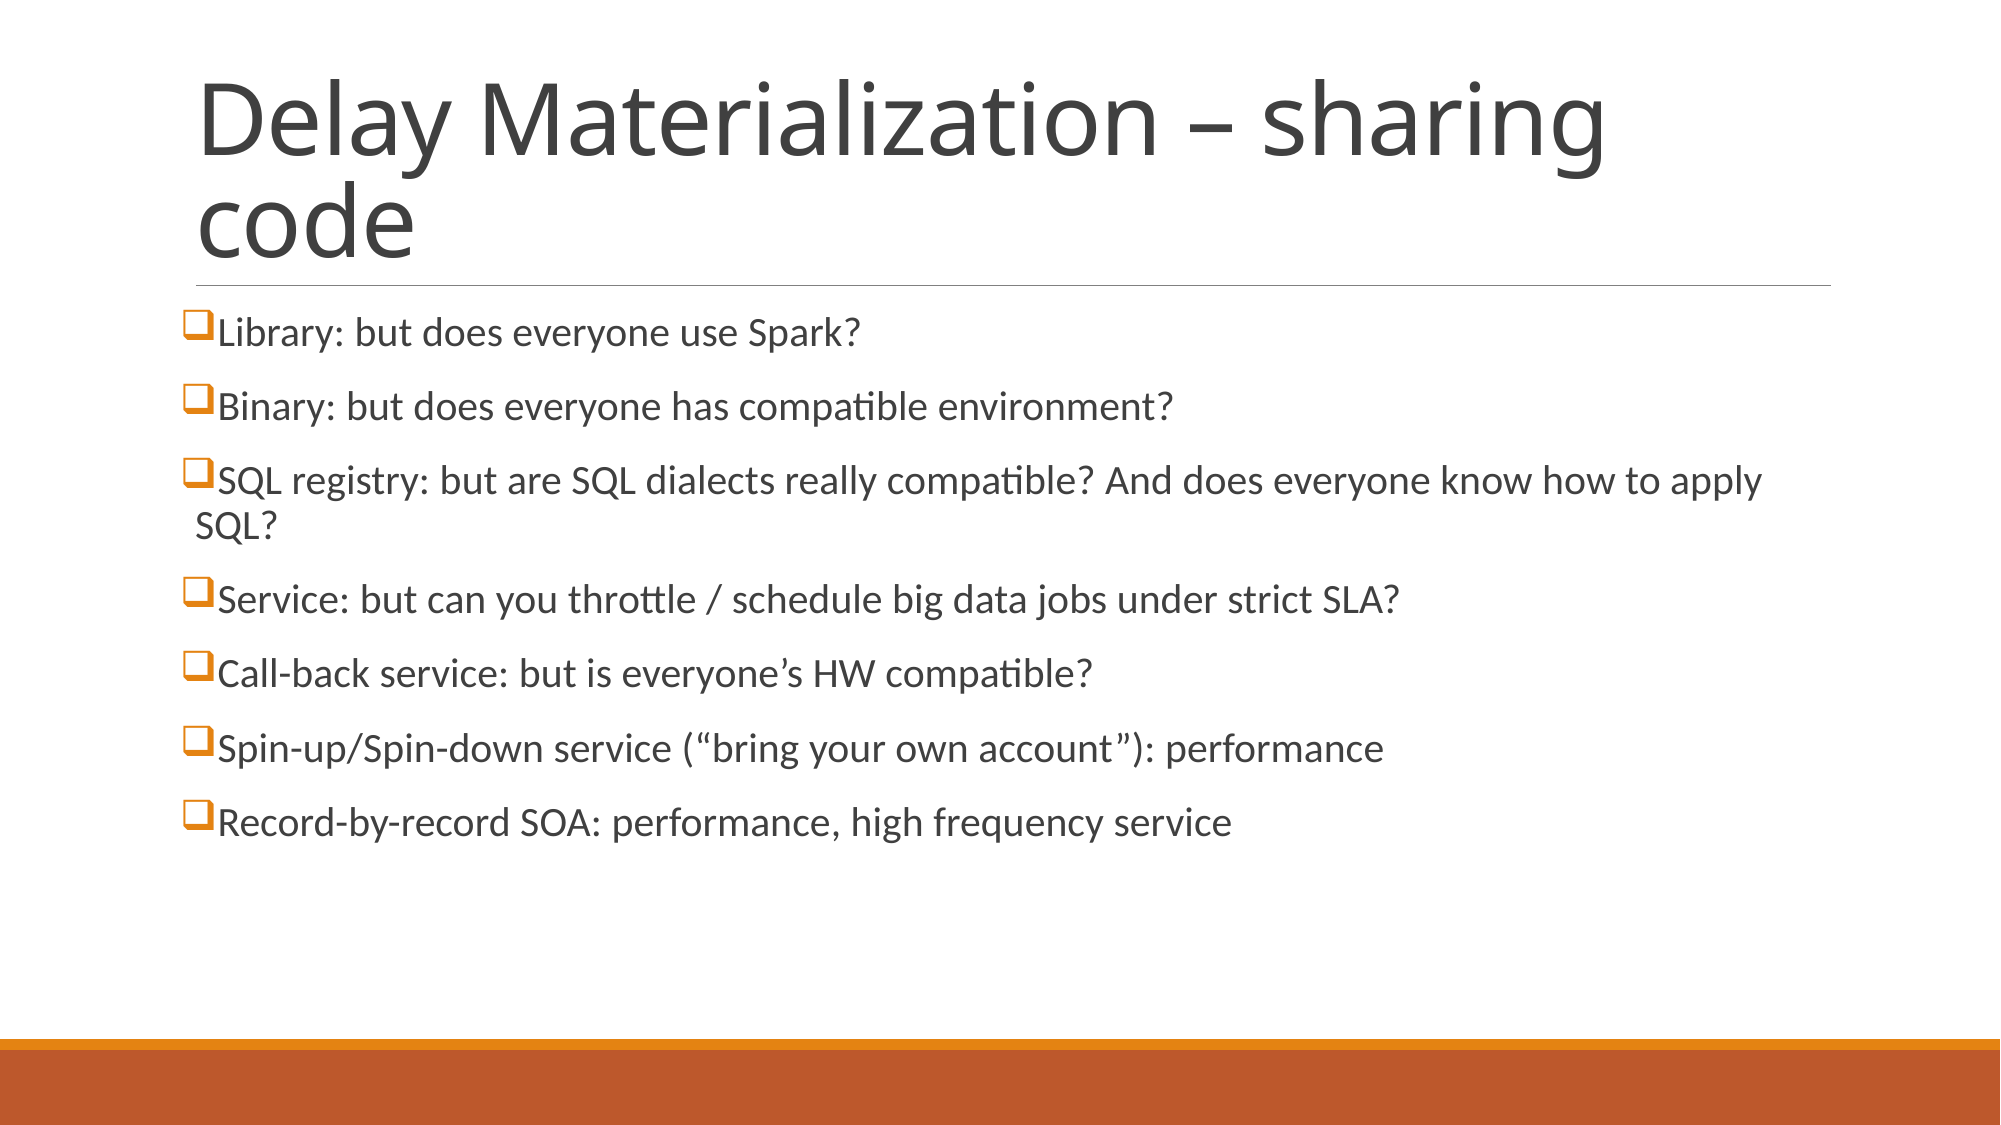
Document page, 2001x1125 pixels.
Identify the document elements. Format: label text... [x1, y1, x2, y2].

list Library: but does everyone use Spark? Binary: but does everyone has compatible environment? SQL registry: but are SQL dialects really compatible? And does everyone know how to apply SQL? Service: but can you throttle / schedule big data jobs under strict SLA? Call-back service: but is everyone’s HW compatible? Spin-up/Spin-down service (“bring your own account”): performance Record-by-record SOA: performance, high frequency service [180, 302, 1830, 963]
title Delay Materialization – sharing code [180, 47, 1830, 285]
